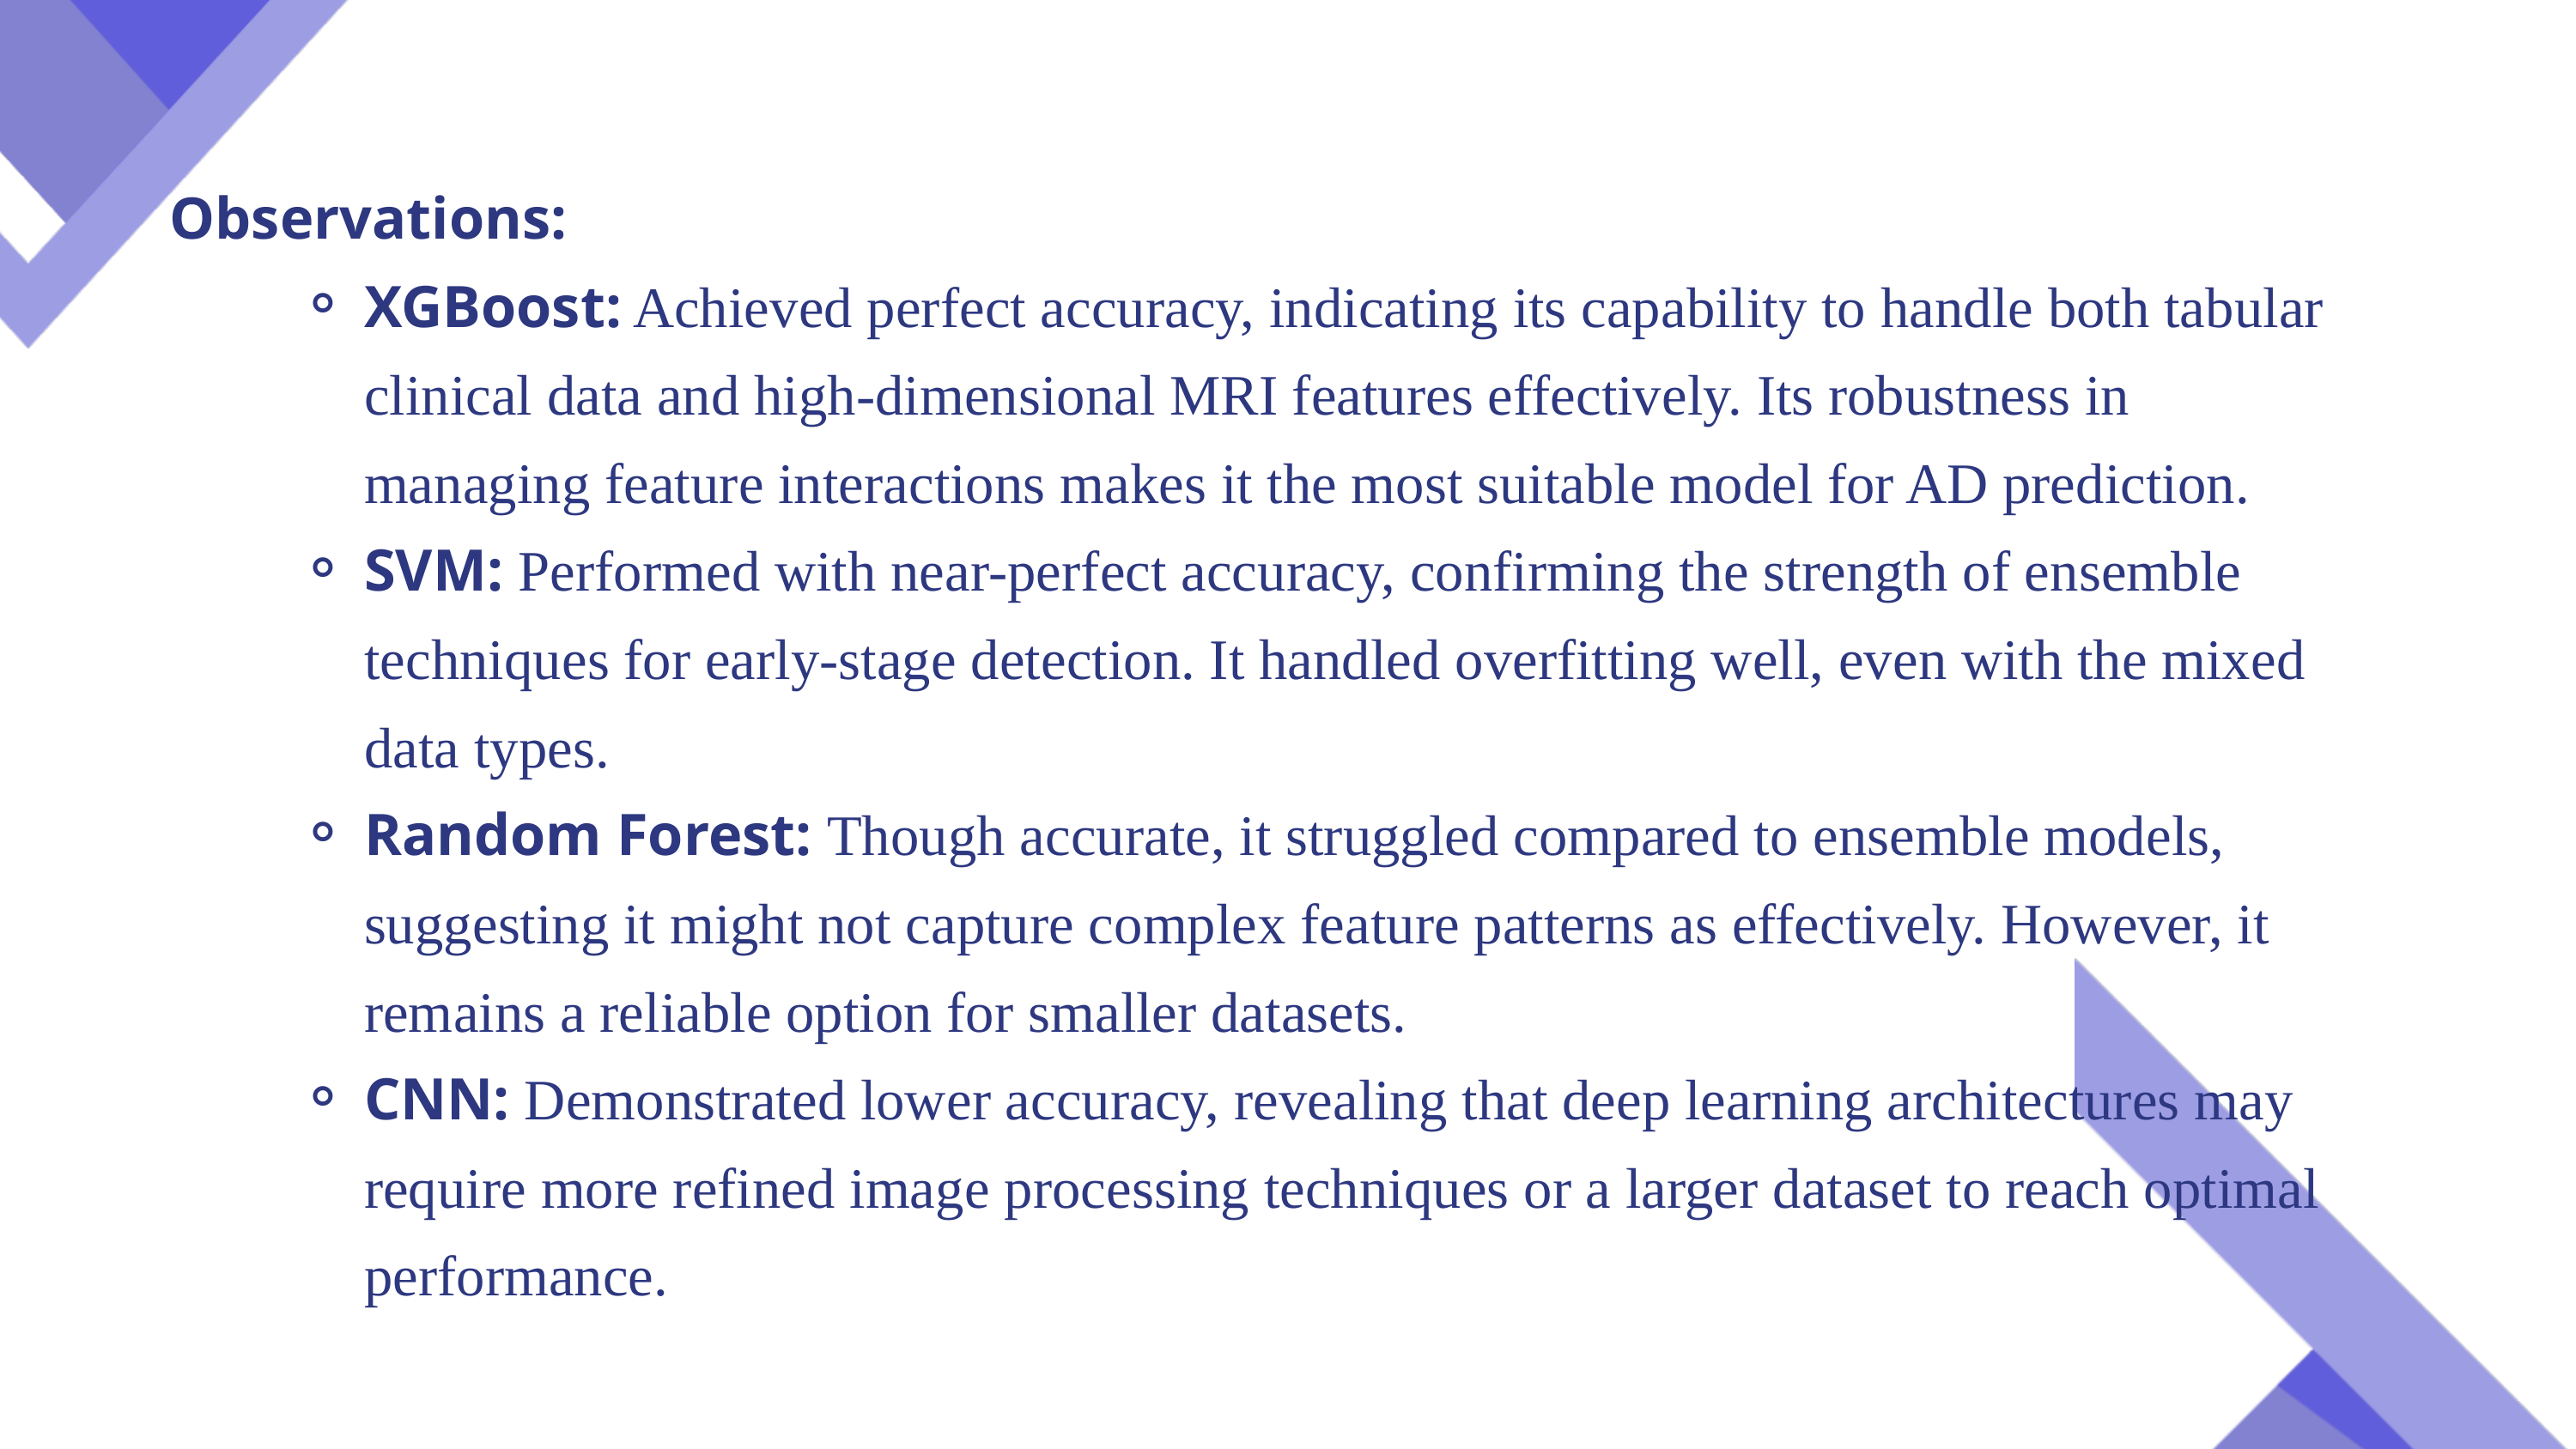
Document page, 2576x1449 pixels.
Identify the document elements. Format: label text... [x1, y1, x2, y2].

text_box [0, 0, 485, 349]
text_box Observations: XGBoost: Achieved perfect accuracy, indicating its capability to handle both tabular clinical data and high-dimensional MRI features effectively. Its robustness in managing feature interactions makes it the most suitable model for AD prediction. SVM: Performed with near-perfect accuracy, confirming the strength of ensemble techniques for early-stage detection. It handled overfitting well, even with the mixed data types. Random Forest: Though accurate, it struggled compared to ensemble models, suggesting it might not capture complex feature patterns as effectively. However, it remains a reliable option for smaller datasets. CNN: Demonstrated lower accuracy, revealing that deep learning architectures may require more refined image processing techniques or a larger dataset to reach optimal performance. [169, 162, 2342, 1366]
text_box [2075, 958, 2576, 1449]
